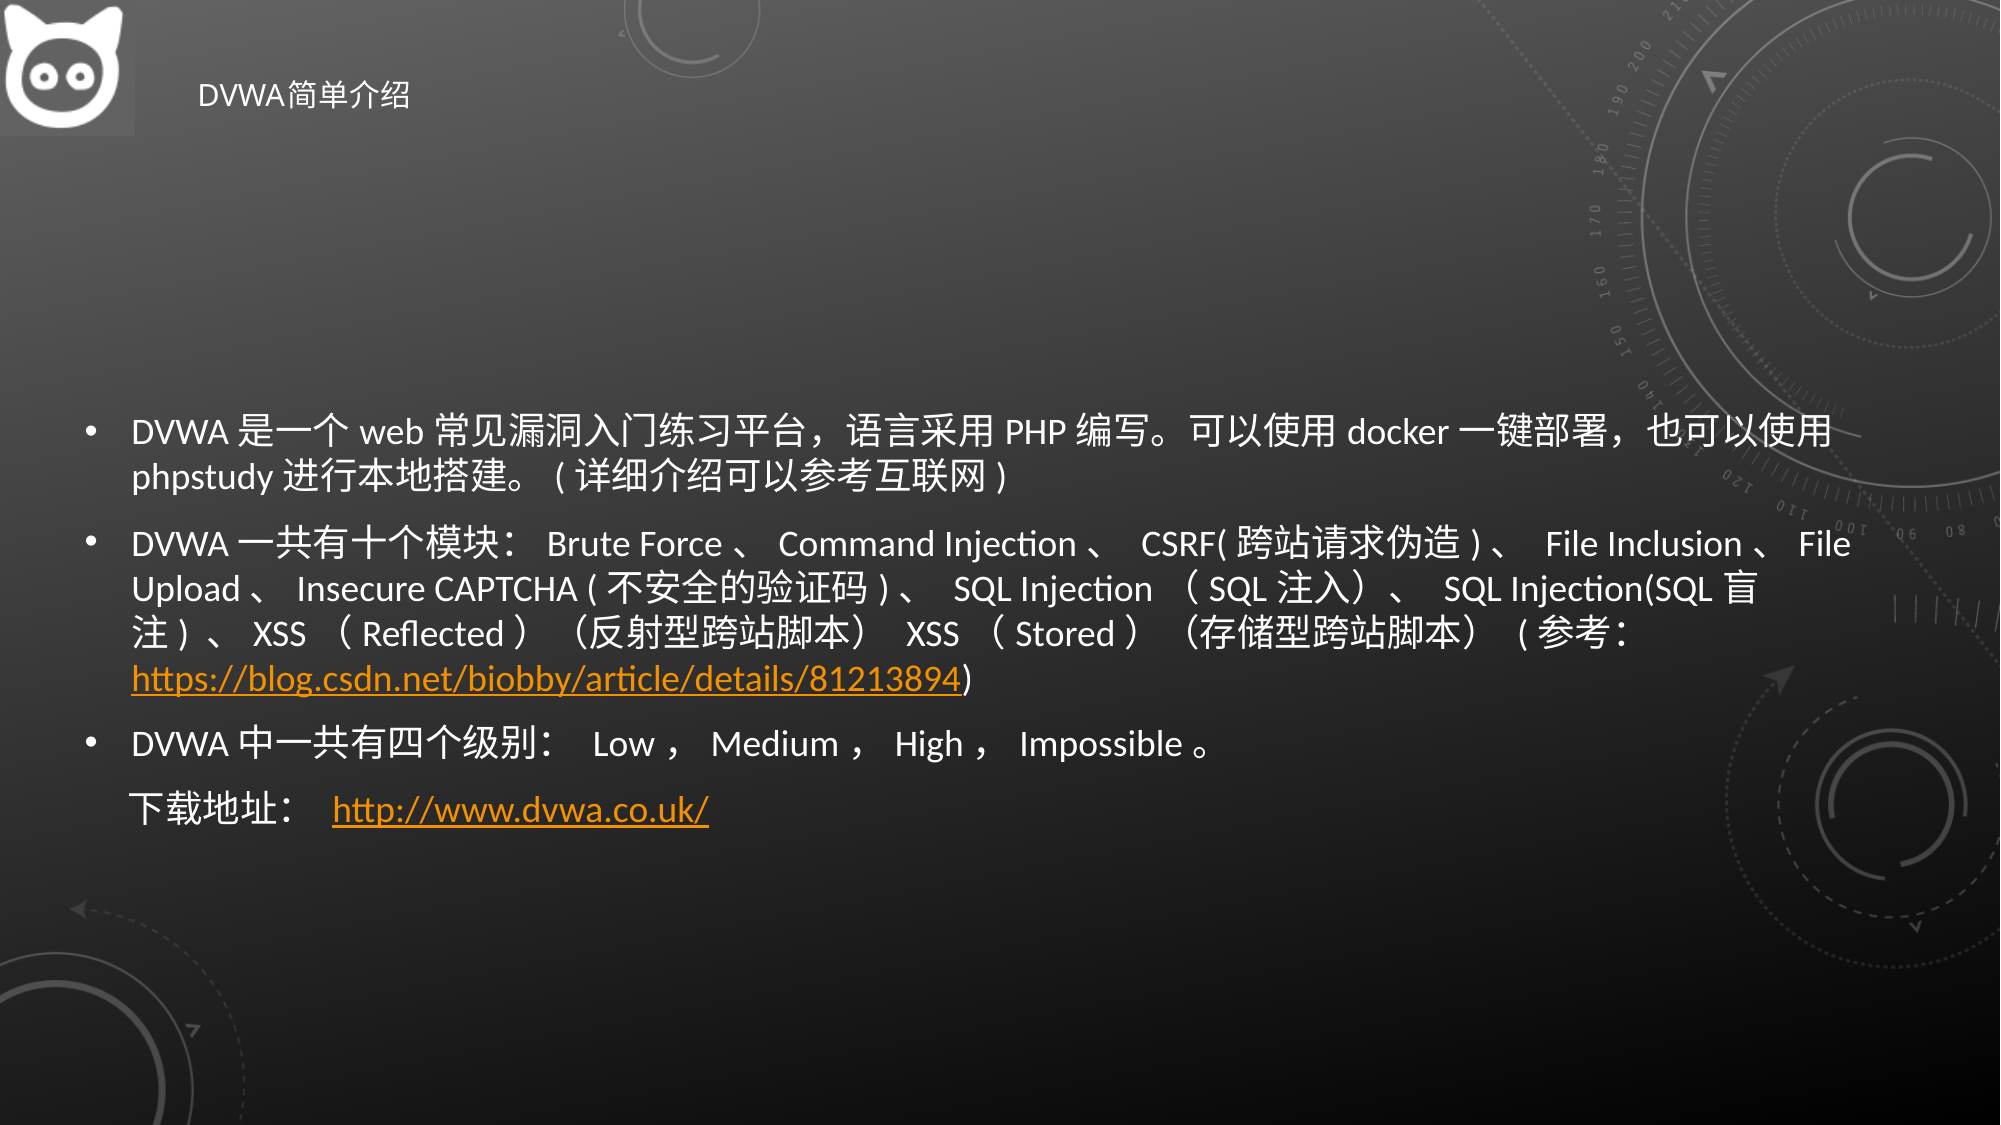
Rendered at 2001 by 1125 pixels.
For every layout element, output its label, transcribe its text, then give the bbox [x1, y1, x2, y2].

title DVWA简单介绍 [182, 68, 1845, 121]
list DVWA是一个web常见漏洞入门练习平台，语言采用PHP编写。可以使用docker一键部署，也可以使用phpstudy进行本地搭建。(详细介绍可以参考互联网) DVWA一共有十个模块：Brute Force、Command Injection、 CSRF(跨站请求伪造)、 File Inclusion、File Upload、Insecure CAPTCHA (不安全的验证码)、 SQL Injection（SQL注入）、 SQL Injection(SQL盲注) 、XSS（Reflected）（反射型跨站脚本） XSS（Stored）（存储型跨站脚本） (参考：https://blog.csdn.net/biobby/article/details/81213894) DVWA中一共有四个级别： Low，Medium，High，Impossible。 下载地址： http://www.dvwa.co.uk/ [69, 181, 1950, 1057]
picture [0, 0, 2000, 1125]
